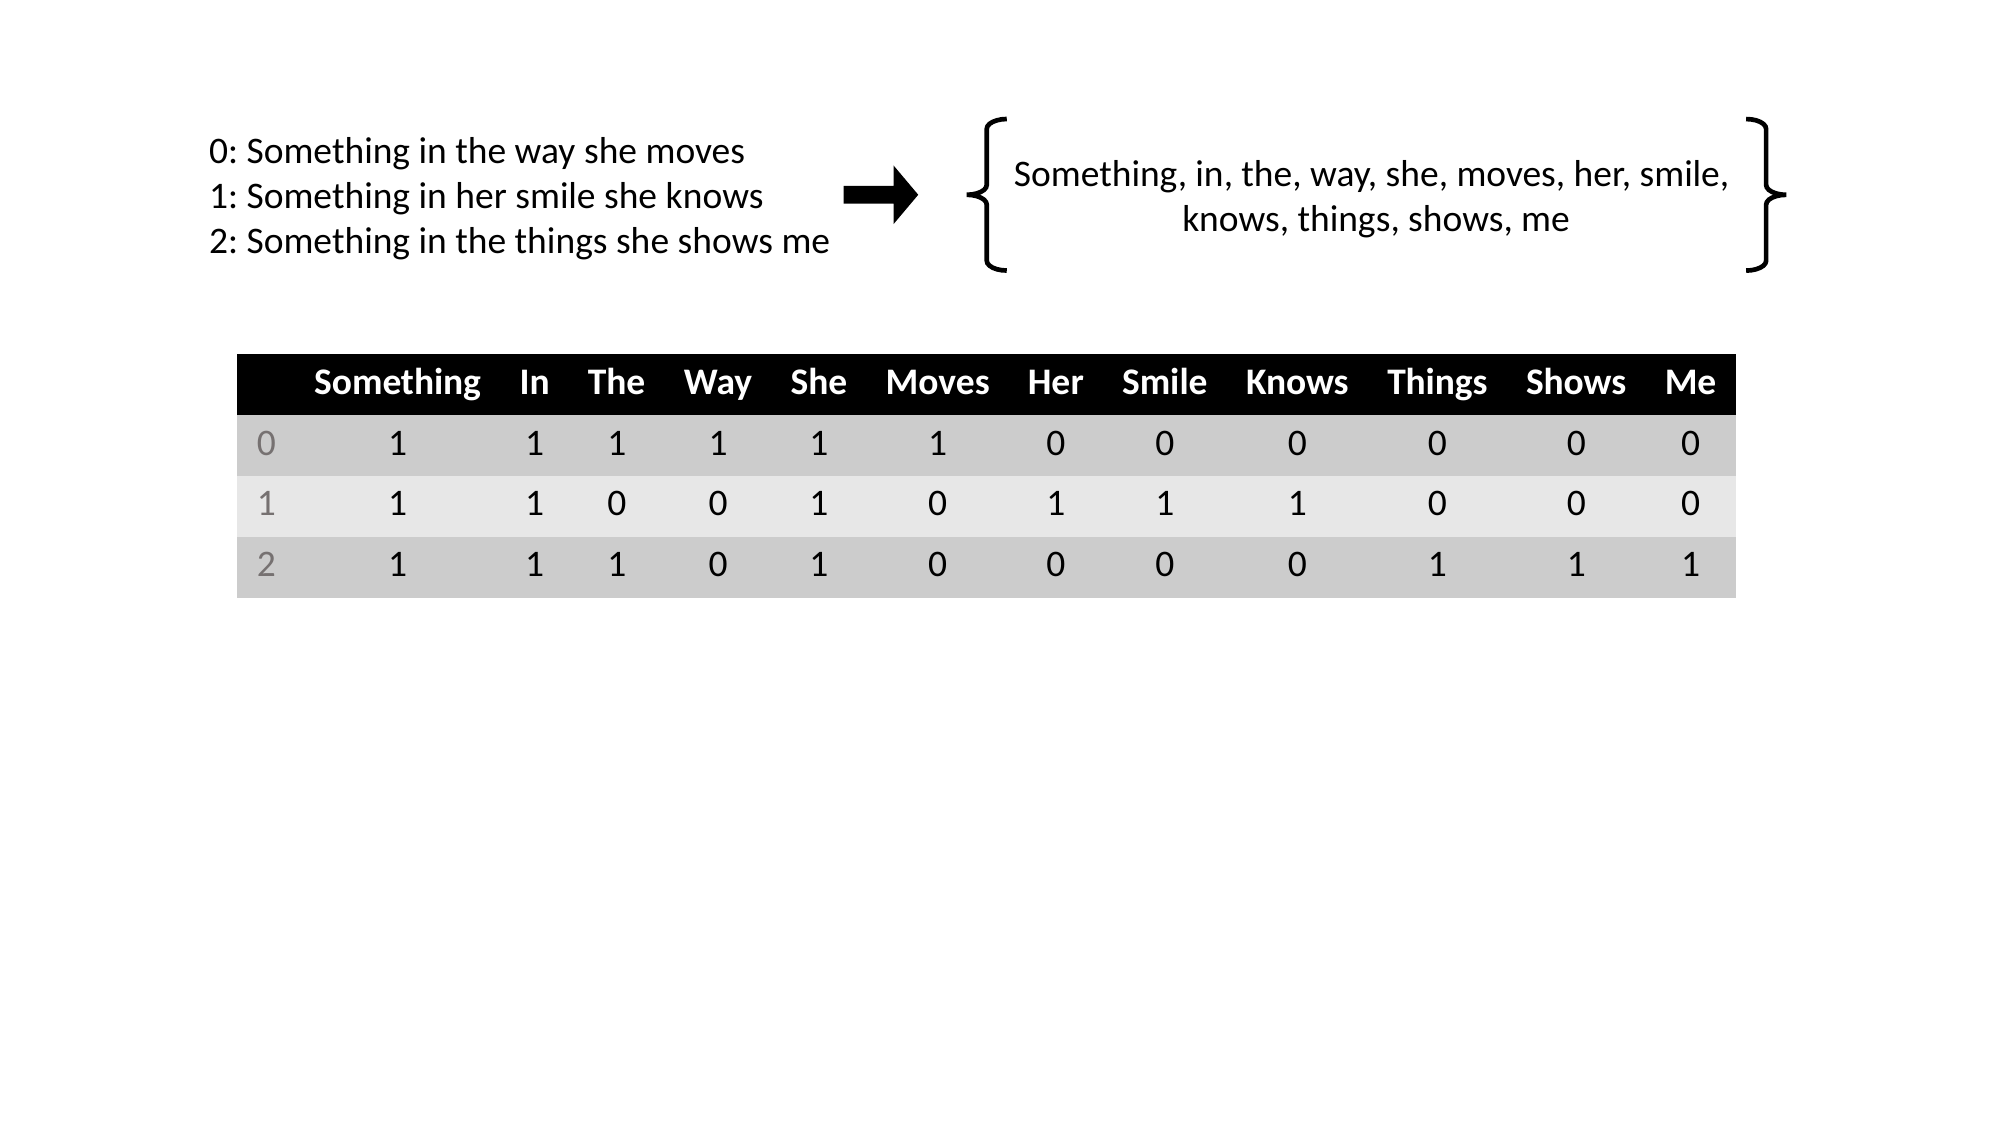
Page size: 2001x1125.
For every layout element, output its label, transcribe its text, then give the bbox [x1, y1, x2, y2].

table_cell 1 [295, 415, 500, 476]
table_cell 0 [1507, 476, 1646, 537]
table_header [237, 354, 295, 415]
table_cell 1 [1227, 476, 1368, 537]
table_header In [500, 354, 569, 415]
table_cell 0 [1103, 415, 1227, 476]
table_cell 1 [237, 476, 295, 537]
table_cell 1 [1646, 537, 1736, 598]
table_cell 0 [1507, 415, 1646, 476]
table_header She [771, 354, 867, 415]
table_cell 1 [569, 537, 665, 598]
table_cell 1 [1368, 537, 1507, 598]
table_cell 1 [500, 415, 569, 476]
table_header Something [295, 354, 500, 415]
table_cell 0 [1009, 537, 1103, 598]
table_cell 1 [1103, 476, 1227, 537]
table_cell 1 [295, 537, 500, 598]
table_cell 1 [1009, 476, 1103, 537]
table_header Things [1368, 354, 1507, 415]
table_header Me [1646, 354, 1736, 415]
table_header Her [1009, 354, 1103, 415]
table_cell 1 [295, 476, 500, 537]
table_cell 0 [1368, 415, 1507, 476]
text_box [190, 119, 1787, 271]
table_cell 0 [1646, 415, 1736, 476]
table_cell 1 [569, 415, 665, 476]
table_cell 1 [771, 537, 867, 598]
table_cell 0 [569, 476, 665, 537]
table_cell 0 [665, 537, 771, 598]
table_cell 0 [1227, 537, 1368, 598]
table_header Smile [1103, 354, 1227, 415]
table_cell 1 [500, 476, 569, 537]
table_cell 1 [500, 537, 569, 598]
table_cell 2 [237, 537, 295, 598]
table_header Shows [1507, 354, 1646, 415]
table_cell 0 [665, 476, 771, 537]
table_cell 0 [1009, 415, 1103, 476]
table_cell 0 [1227, 415, 1368, 476]
table_cell 0 [1646, 476, 1736, 537]
table_cell 0 [867, 476, 1009, 537]
table_cell 1 [665, 415, 771, 476]
table_cell 0 [1368, 476, 1507, 537]
table_cell 1 [867, 415, 1009, 476]
table_cell 1 [1507, 537, 1646, 598]
table_cell 0 [1103, 537, 1227, 598]
table_cell 0 [237, 415, 295, 476]
table_cell 0 [867, 537, 1009, 598]
table_header Way [665, 354, 771, 415]
table_header Moves [867, 354, 1009, 415]
table_cell 1 [771, 476, 867, 537]
table_header Knows [1227, 354, 1368, 415]
table_cell 1 [771, 415, 867, 476]
table_header The [569, 354, 665, 415]
